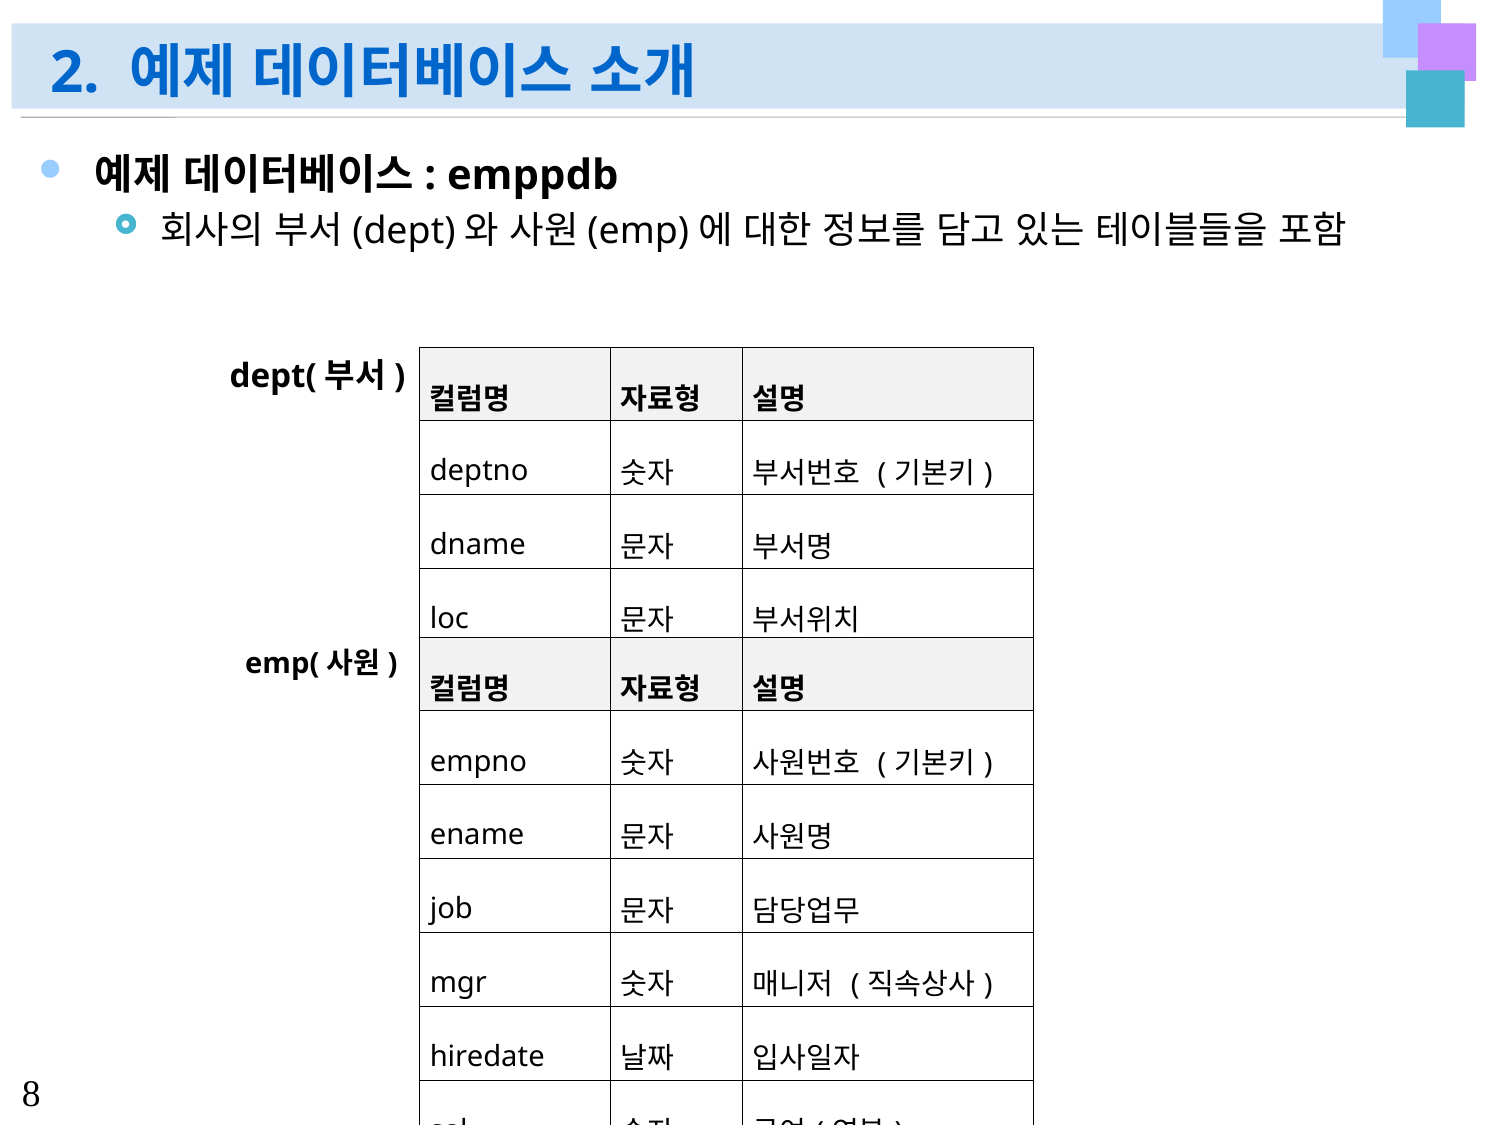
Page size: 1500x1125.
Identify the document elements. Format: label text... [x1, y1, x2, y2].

table_cell 숫자 [611, 711, 742, 784]
table_cell 문자 [611, 785, 742, 858]
table_cell 매니저 (직속상사) [743, 933, 1033, 1006]
table_header 설명 [743, 638, 1033, 710]
table_cell 담당업무 [743, 859, 1033, 932]
table_cell 입사일자 [743, 1007, 1033, 1080]
table_cell 숫자 [611, 421, 742, 494]
table_header 자료형 [611, 638, 742, 710]
table_cell 문자 [611, 859, 742, 932]
table_cell 날짜 [611, 1007, 742, 1080]
text_box emp(사원) [230, 636, 413, 687]
table_cell mgr [420, 933, 610, 1006]
table_cell loc [420, 569, 610, 637]
table_cell 사원명 [743, 785, 1033, 858]
list 예제 데이터베이스: emppdb 회사의 부서(dept)와 사원(emp)에 대한 정보를 담고 있는 테이블들을 포함 [23, 140, 1466, 1044]
table_cell hiredate [420, 1007, 610, 1080]
table_cell empno [420, 711, 610, 784]
table_cell 문자 [611, 495, 742, 568]
table_cell 부서번호 (기본키) [743, 421, 1033, 494]
table_cell 문자 [611, 569, 742, 637]
title 2. 예제 데이터베이스 소개 [34, 25, 1383, 114]
table_cell 숫자 [611, 1081, 742, 1125]
table_header 컬럼명 [420, 348, 610, 420]
table_cell ename [420, 785, 610, 858]
table_header 설명 [743, 348, 1033, 420]
table_header 컬럼명 [420, 638, 610, 710]
table_cell 부서위치 [743, 569, 1033, 637]
table_cell 숫자 [611, 933, 742, 1006]
table_cell 급여(연봉) [743, 1081, 1033, 1125]
table_cell sal [420, 1081, 610, 1125]
table_cell job [420, 859, 610, 932]
table_cell 부서명 [743, 495, 1033, 568]
table_cell dname [420, 495, 610, 568]
table_cell deptno [420, 421, 610, 494]
text_box dept(부서) [214, 346, 421, 402]
table_cell 사원번호 (기본키) [743, 711, 1033, 784]
table_header 자료형 [611, 348, 742, 420]
